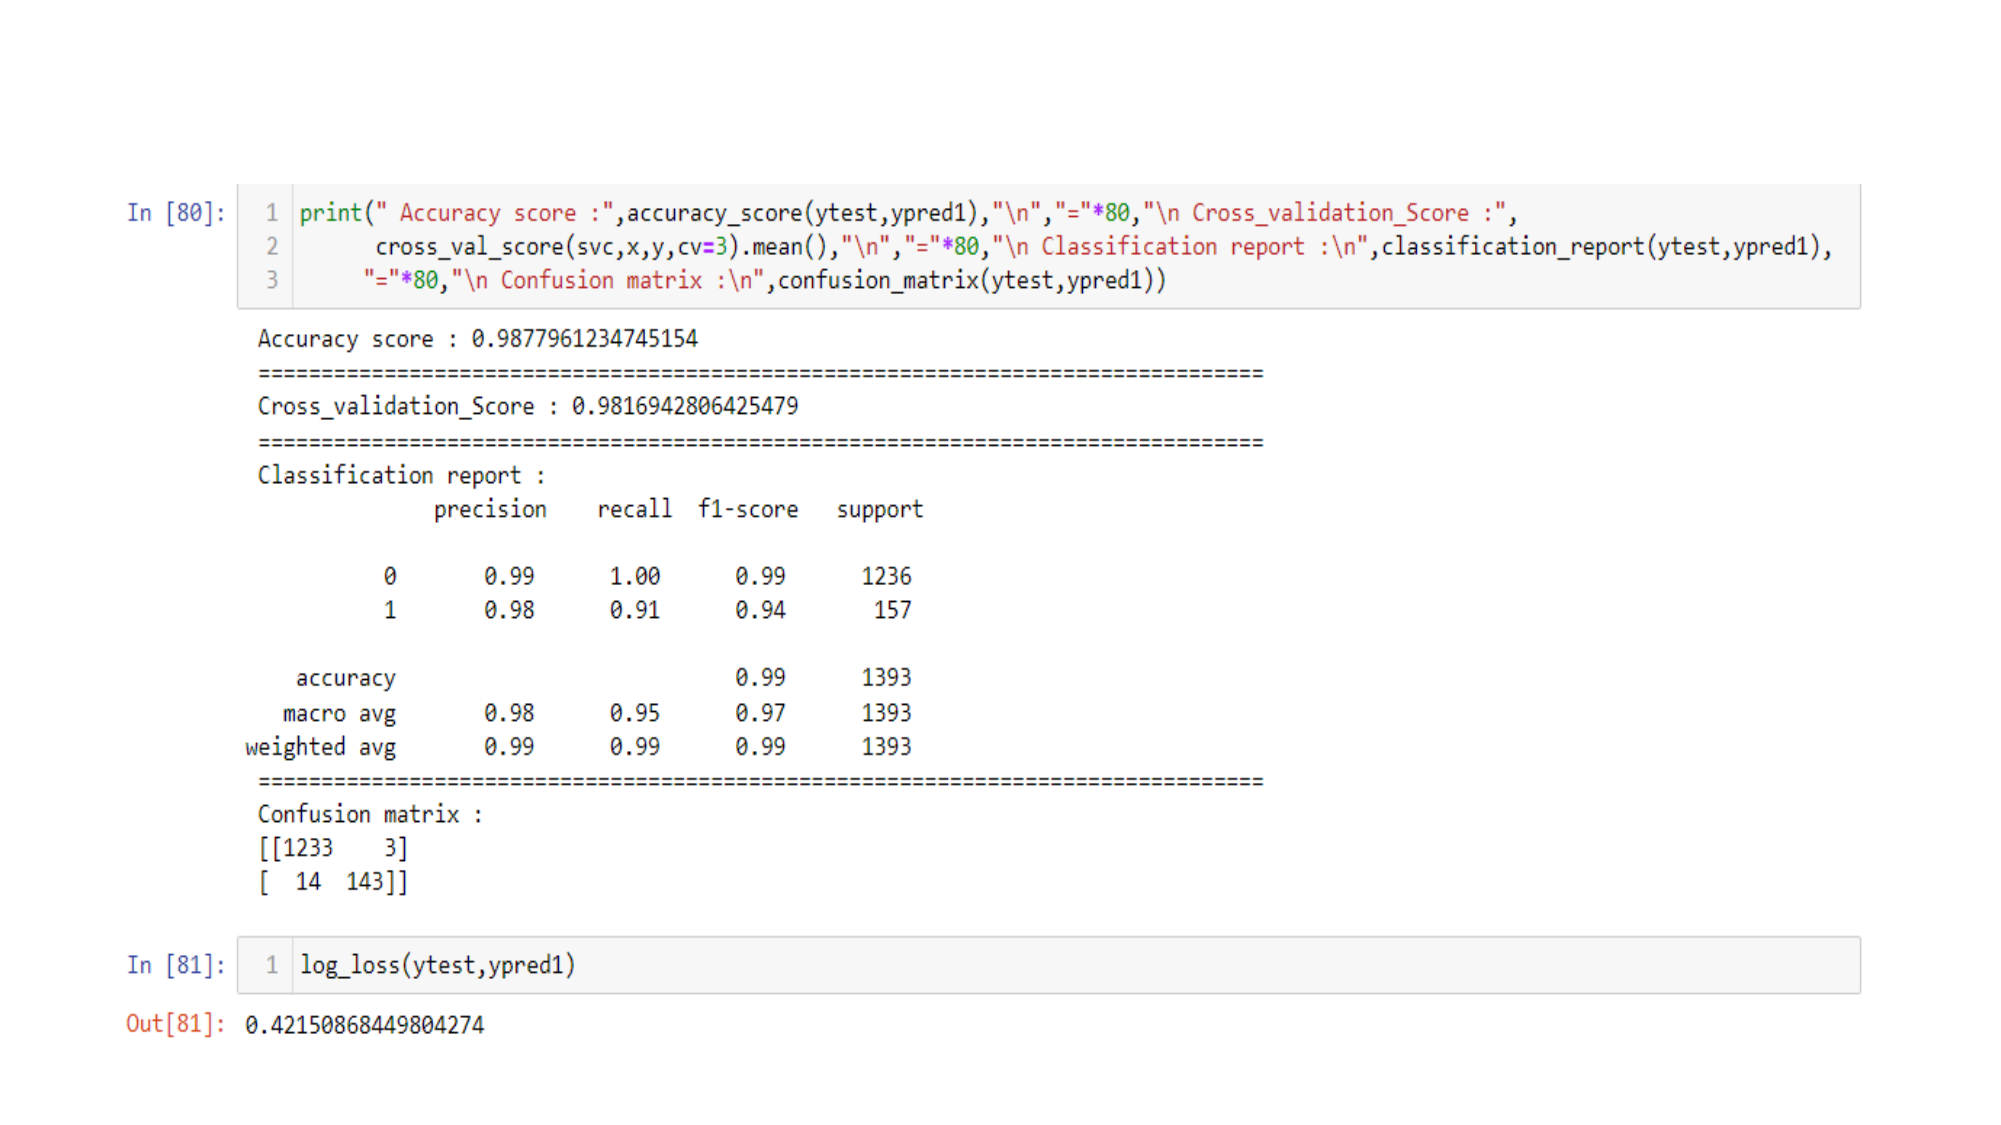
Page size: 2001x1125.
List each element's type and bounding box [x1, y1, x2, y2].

picture [105, 184, 1879, 1057]
